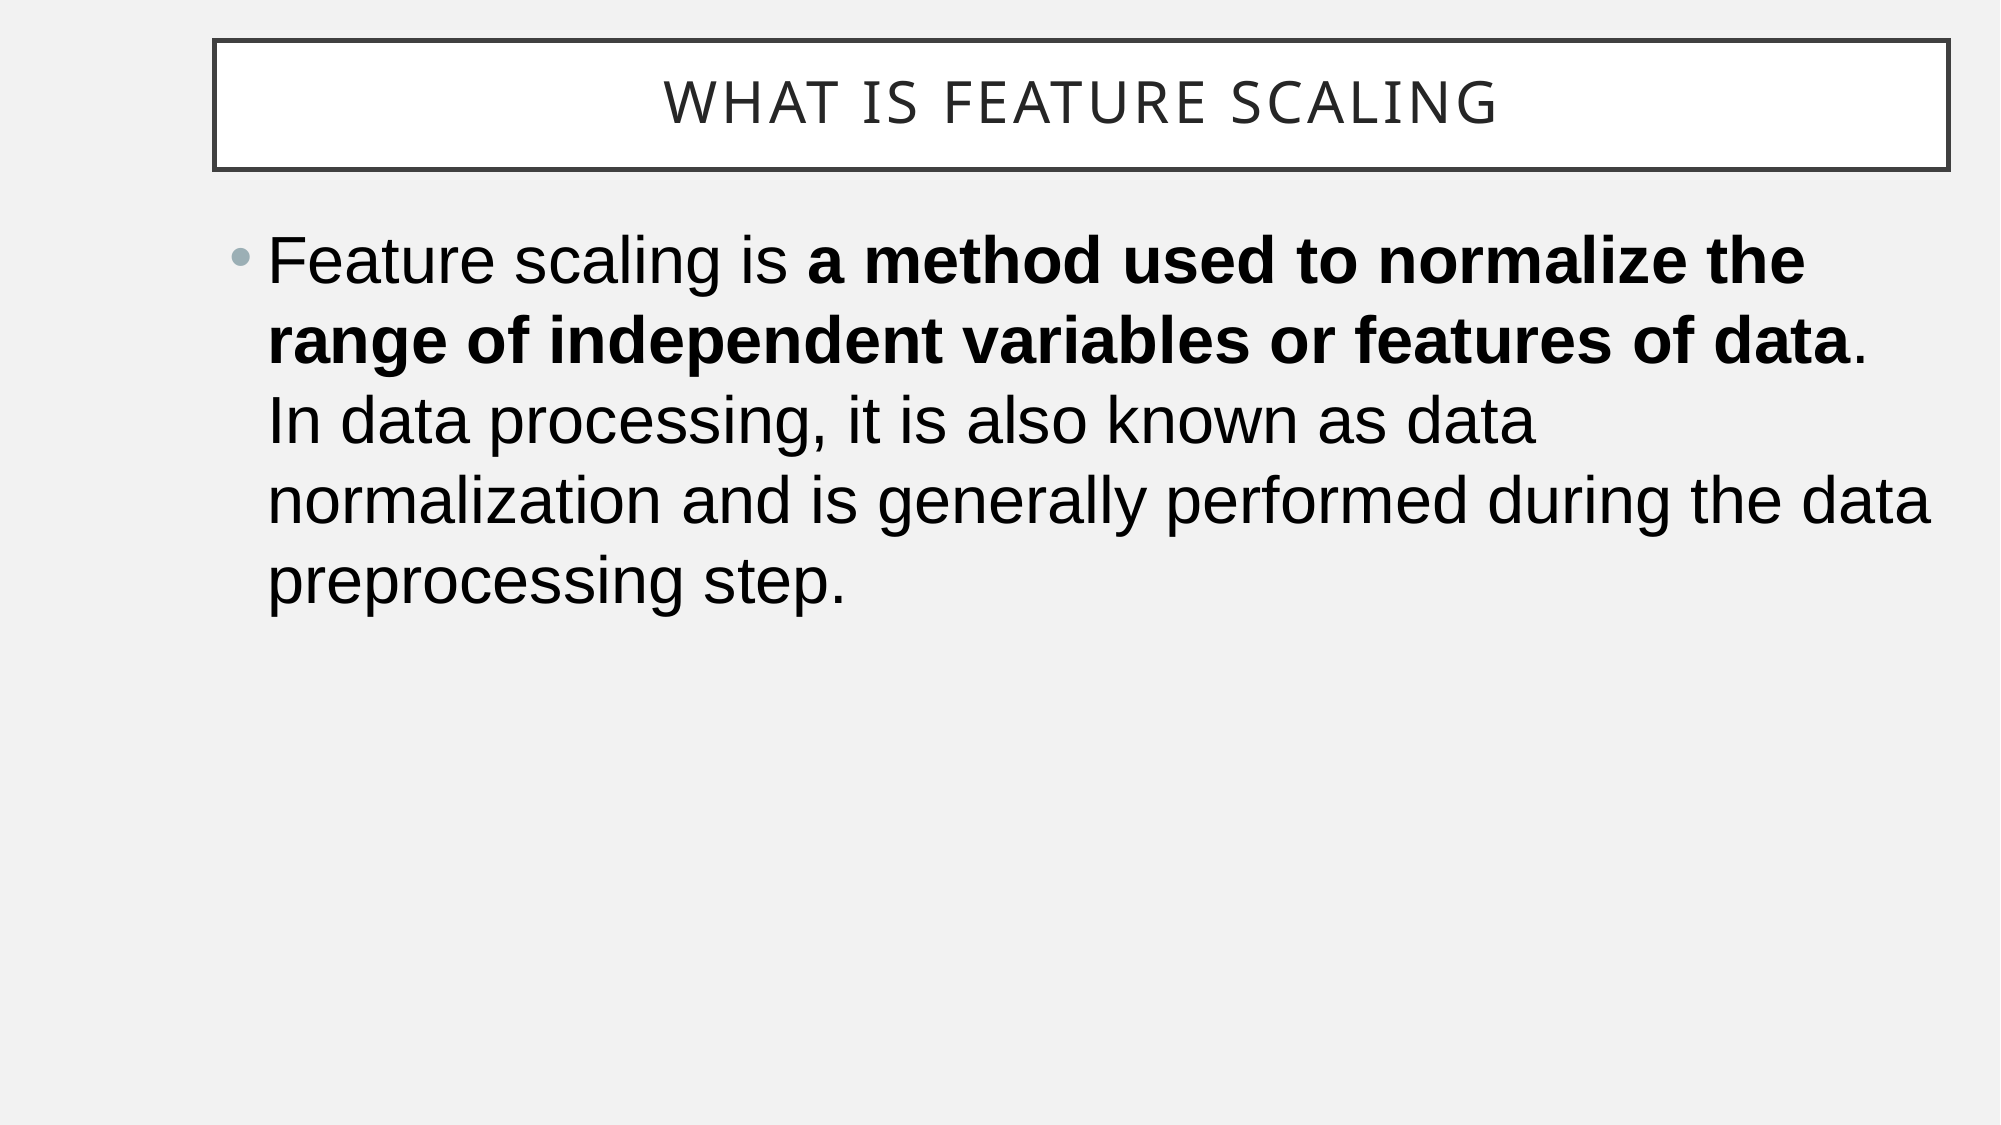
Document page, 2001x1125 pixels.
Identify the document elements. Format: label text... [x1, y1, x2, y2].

title What is feature scaling [212, 38, 1951, 172]
list Feature scaling is a method used to normalize the range of independent variables or features of data. In data processing, it is also known as data normalization and is generally performed during the data preprocessing step. [214, 209, 1949, 719]
